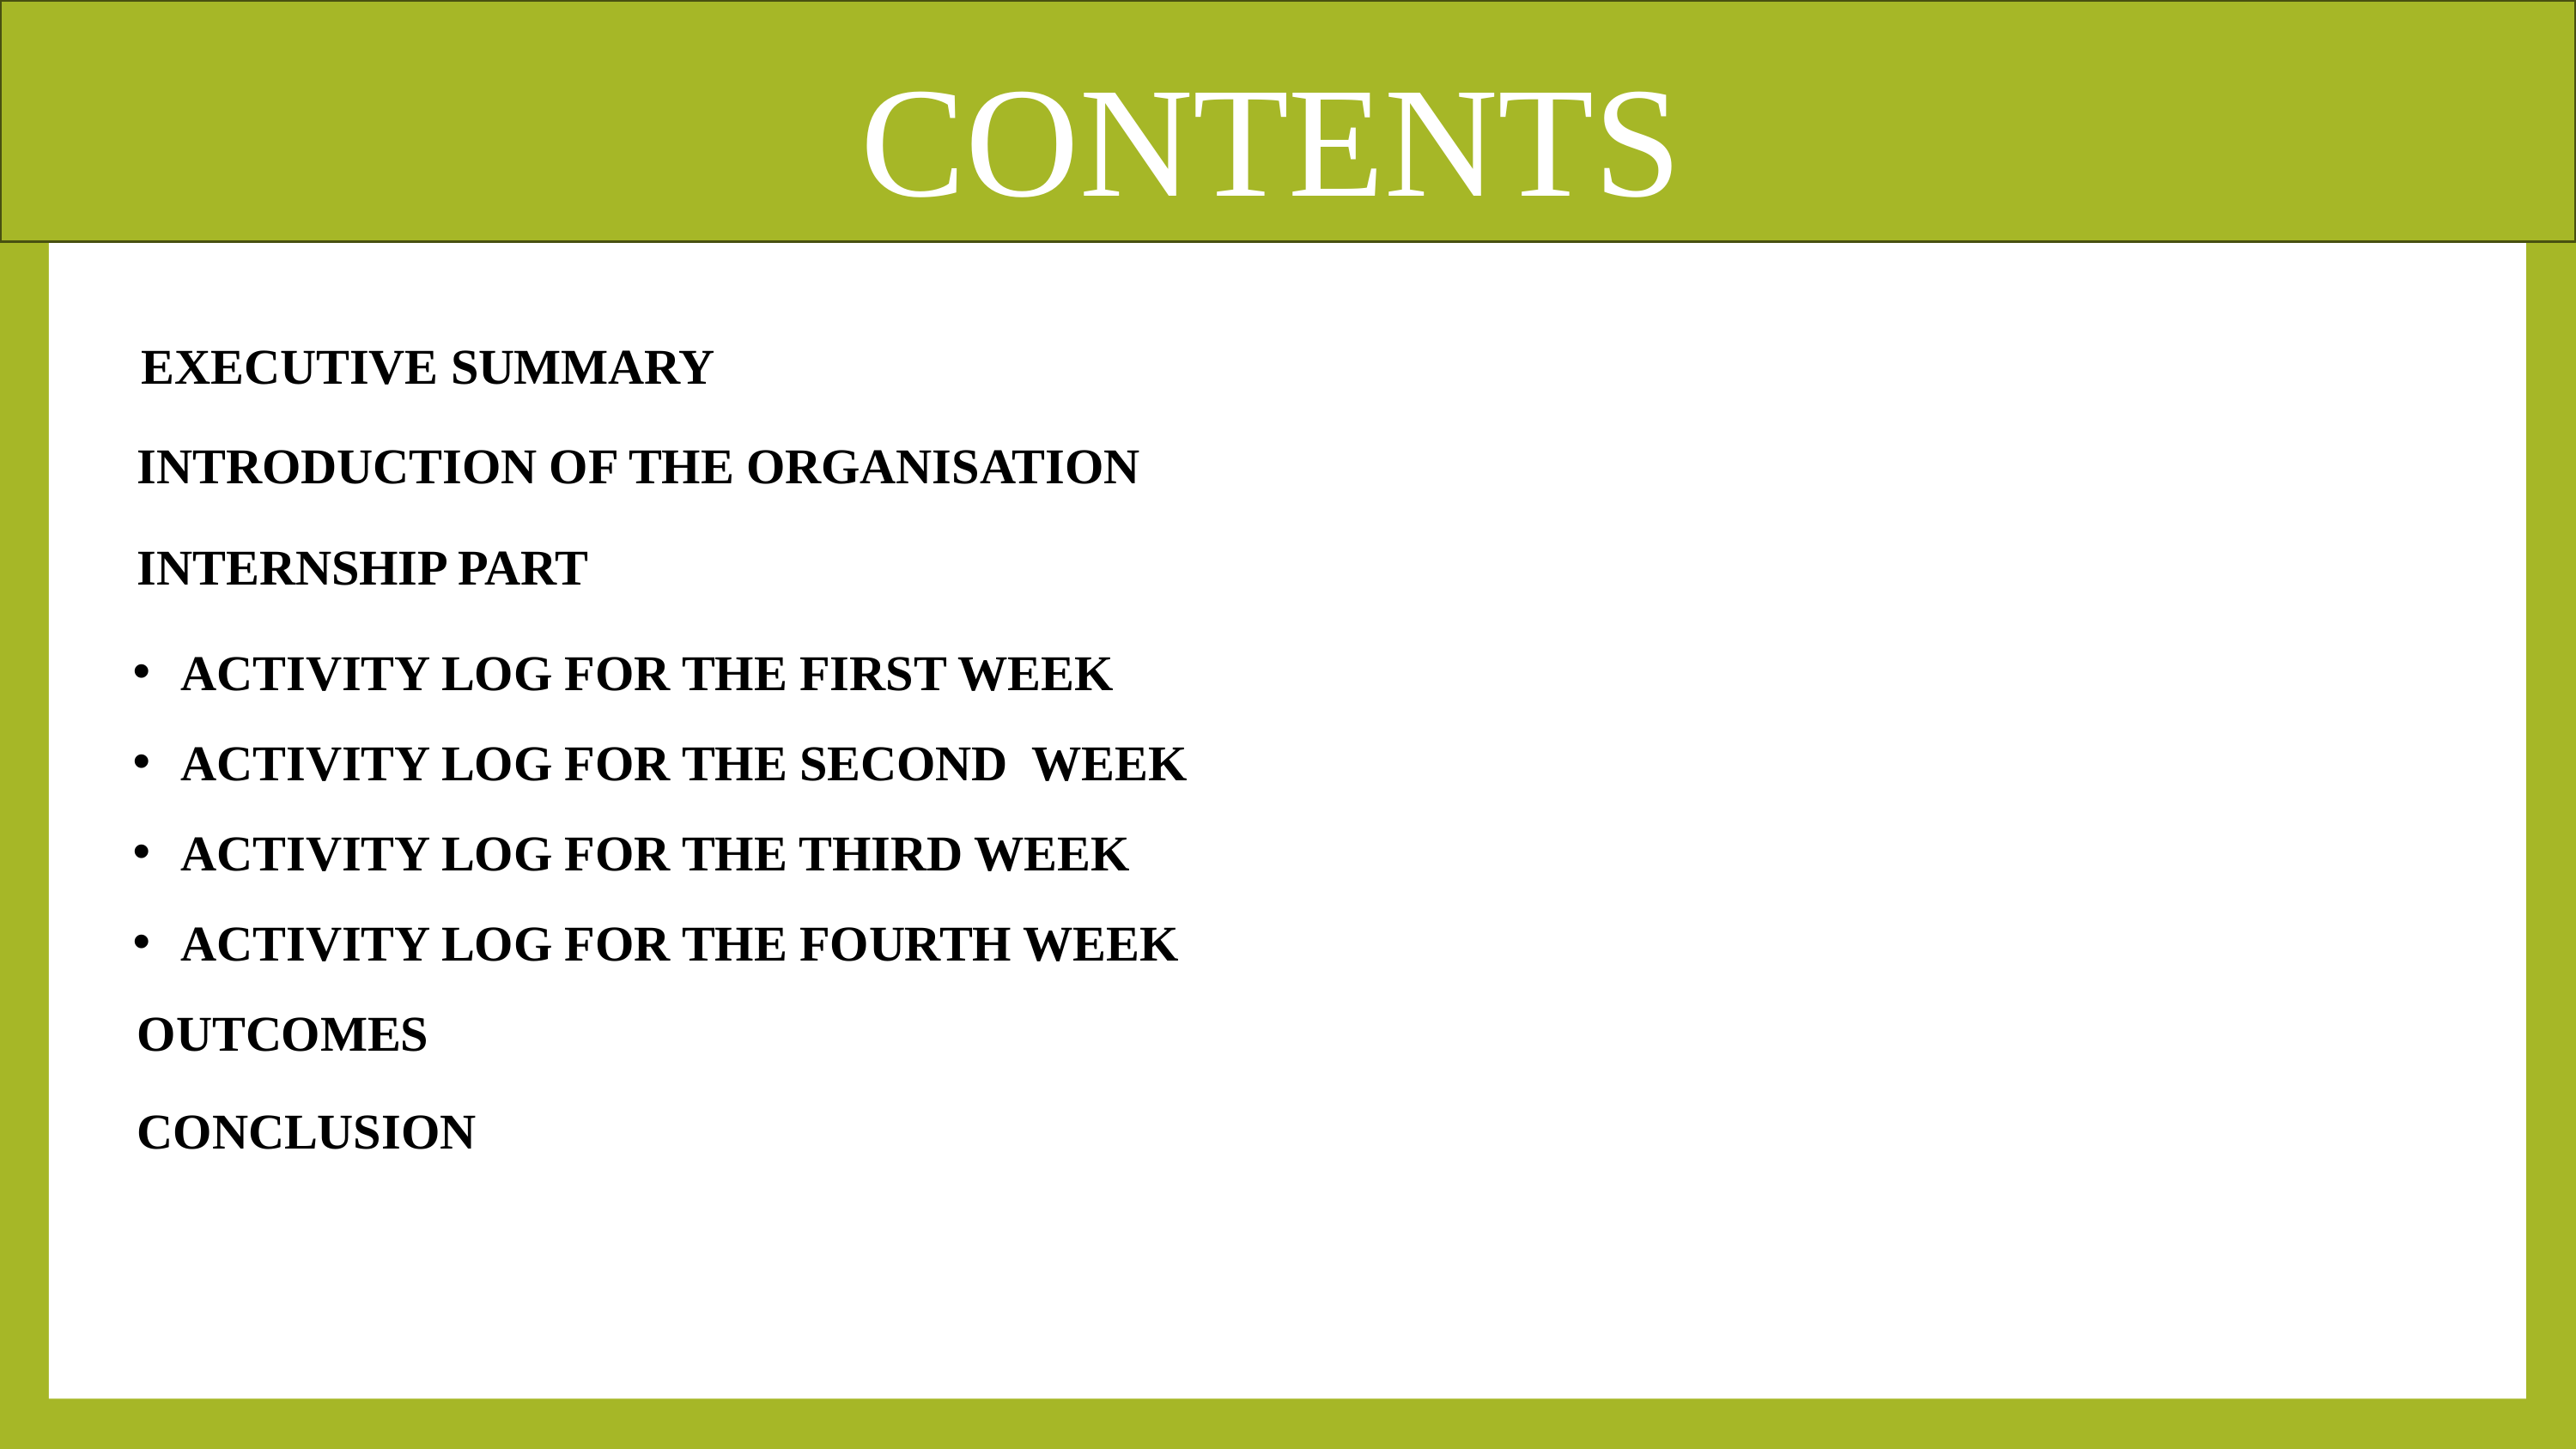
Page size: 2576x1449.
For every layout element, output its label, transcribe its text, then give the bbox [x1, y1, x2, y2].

text_box CONCLUSION [125, 1093, 737, 1166]
text_box ACTIVITY LOG FOR THE FIRST WEEK ACTIVITY LOG FOR THE SECOND WEEK ACTIVITY LOG FOR THE THIRD WEEK ACTIVITY LOG FOR THE FOURTH WEEK [119, 603, 1409, 978]
text_box EXECUTIVE SUMMARY [128, 327, 1419, 400]
text_box CONTENTS [611, 58, 1932, 234]
text_box OUTCOMES [125, 994, 1414, 1068]
text_box [0, 300, 2576, 1249]
text_box INTERNSHIP PART [125, 528, 1414, 662]
text_box [0, 0, 2576, 243]
text_box INTRODUCTION OF THE ORGANISATION [125, 427, 1414, 500]
